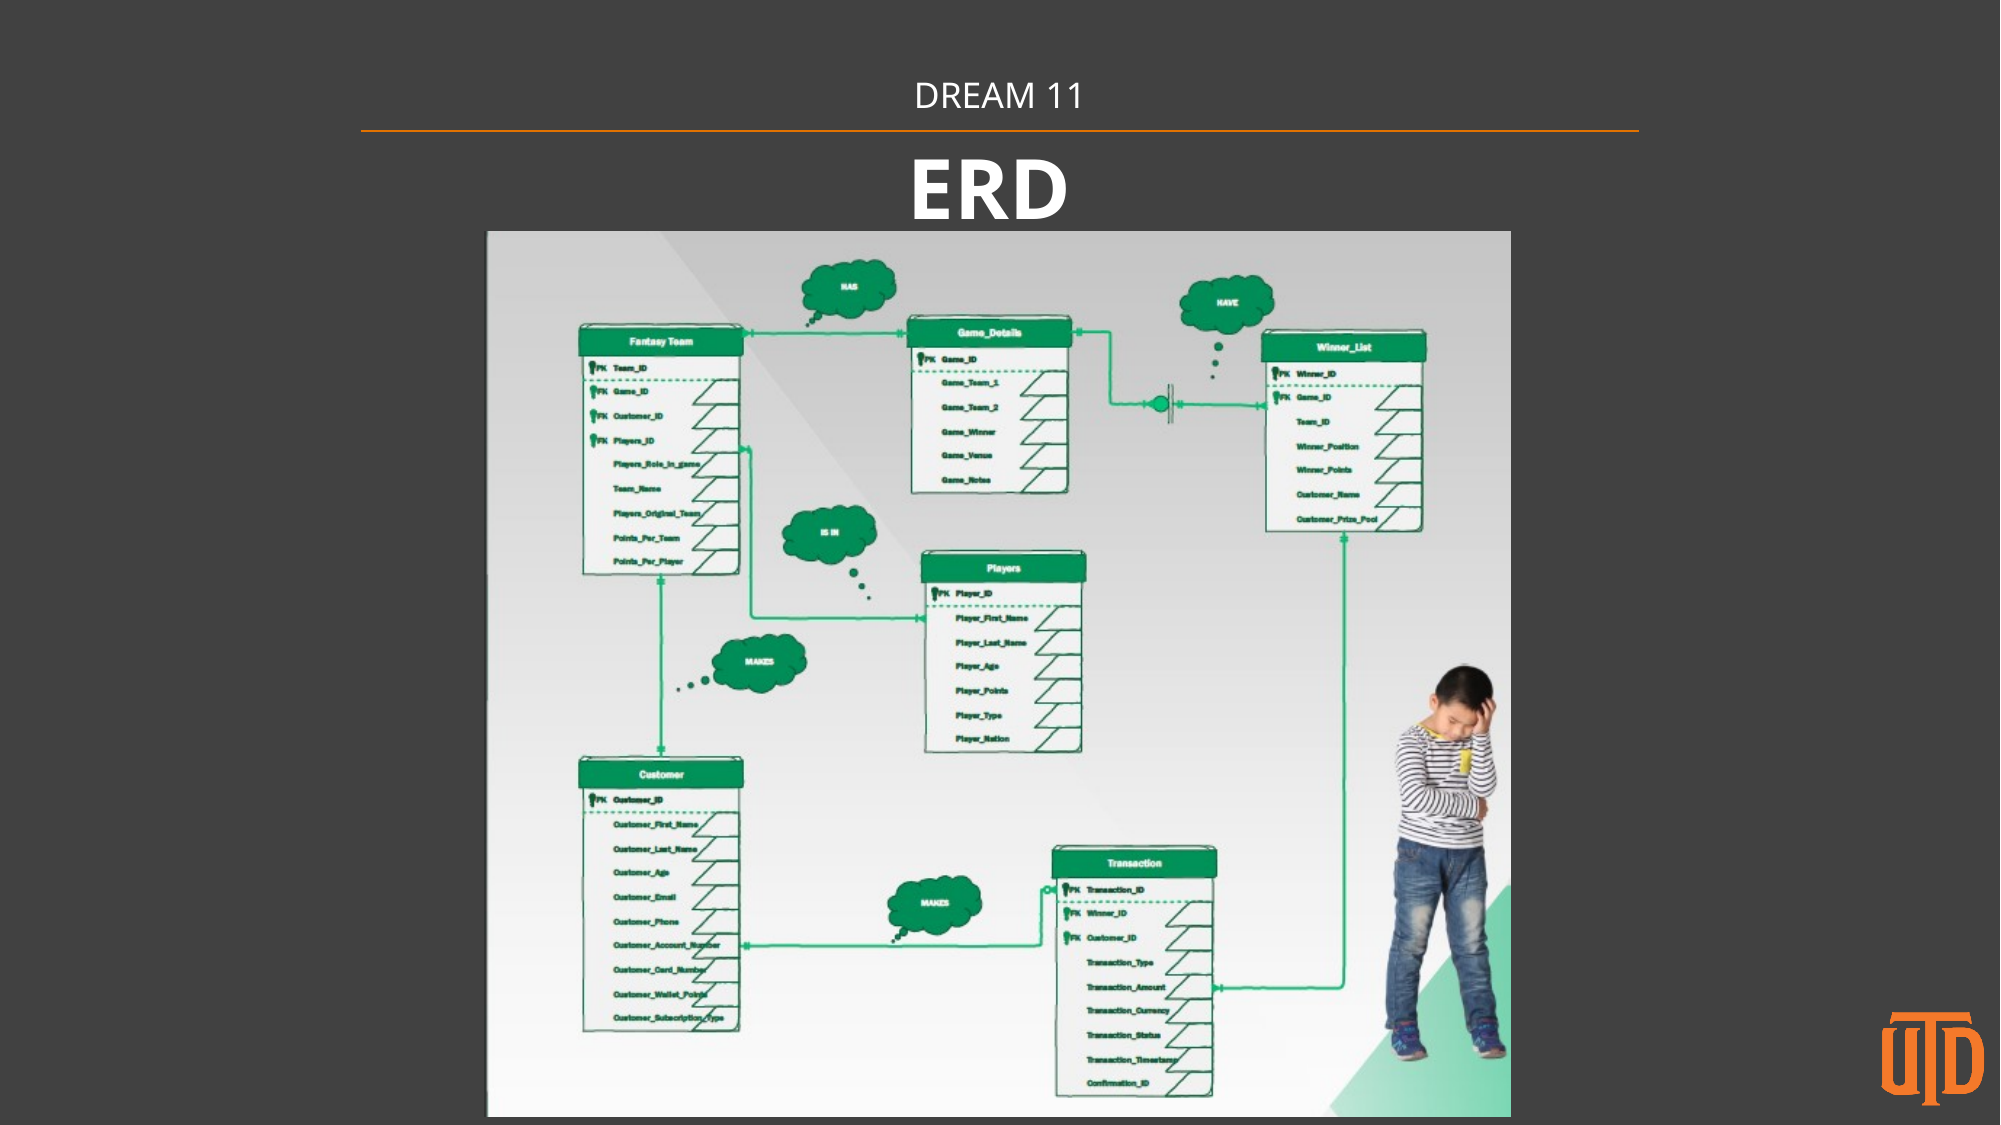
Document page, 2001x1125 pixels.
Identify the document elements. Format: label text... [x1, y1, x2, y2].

picture [1849, 975, 2000, 1125]
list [484, 230, 1512, 1117]
title ERD [150, 154, 1850, 302]
list DREAM 11 [150, 79, 1850, 154]
